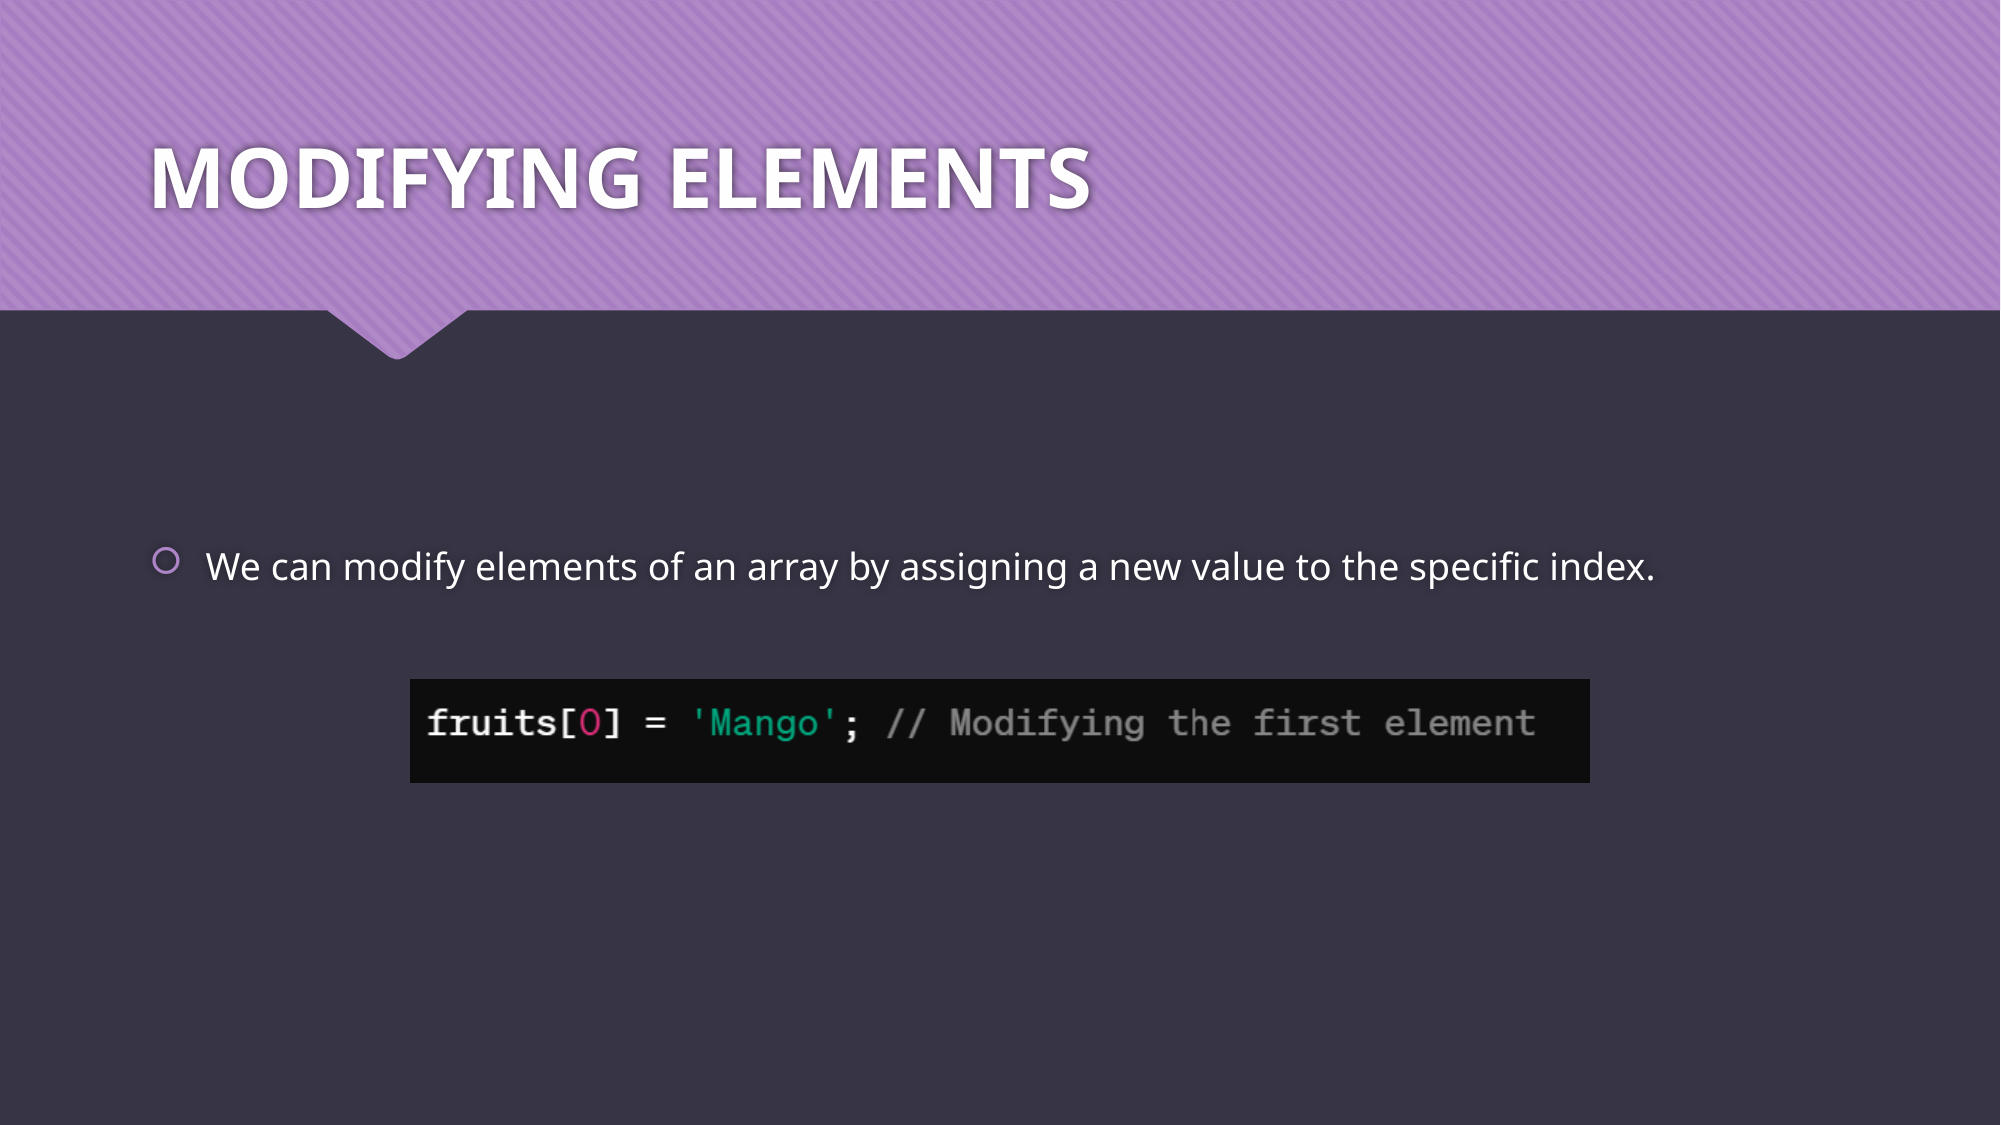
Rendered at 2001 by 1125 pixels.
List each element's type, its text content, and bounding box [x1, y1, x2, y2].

list We can modify elements of an array by assigning a new value to the specific index. [134, 364, 1866, 962]
picture [410, 678, 1590, 784]
title MODIFYING ELEMENTS [132, 73, 1868, 233]
